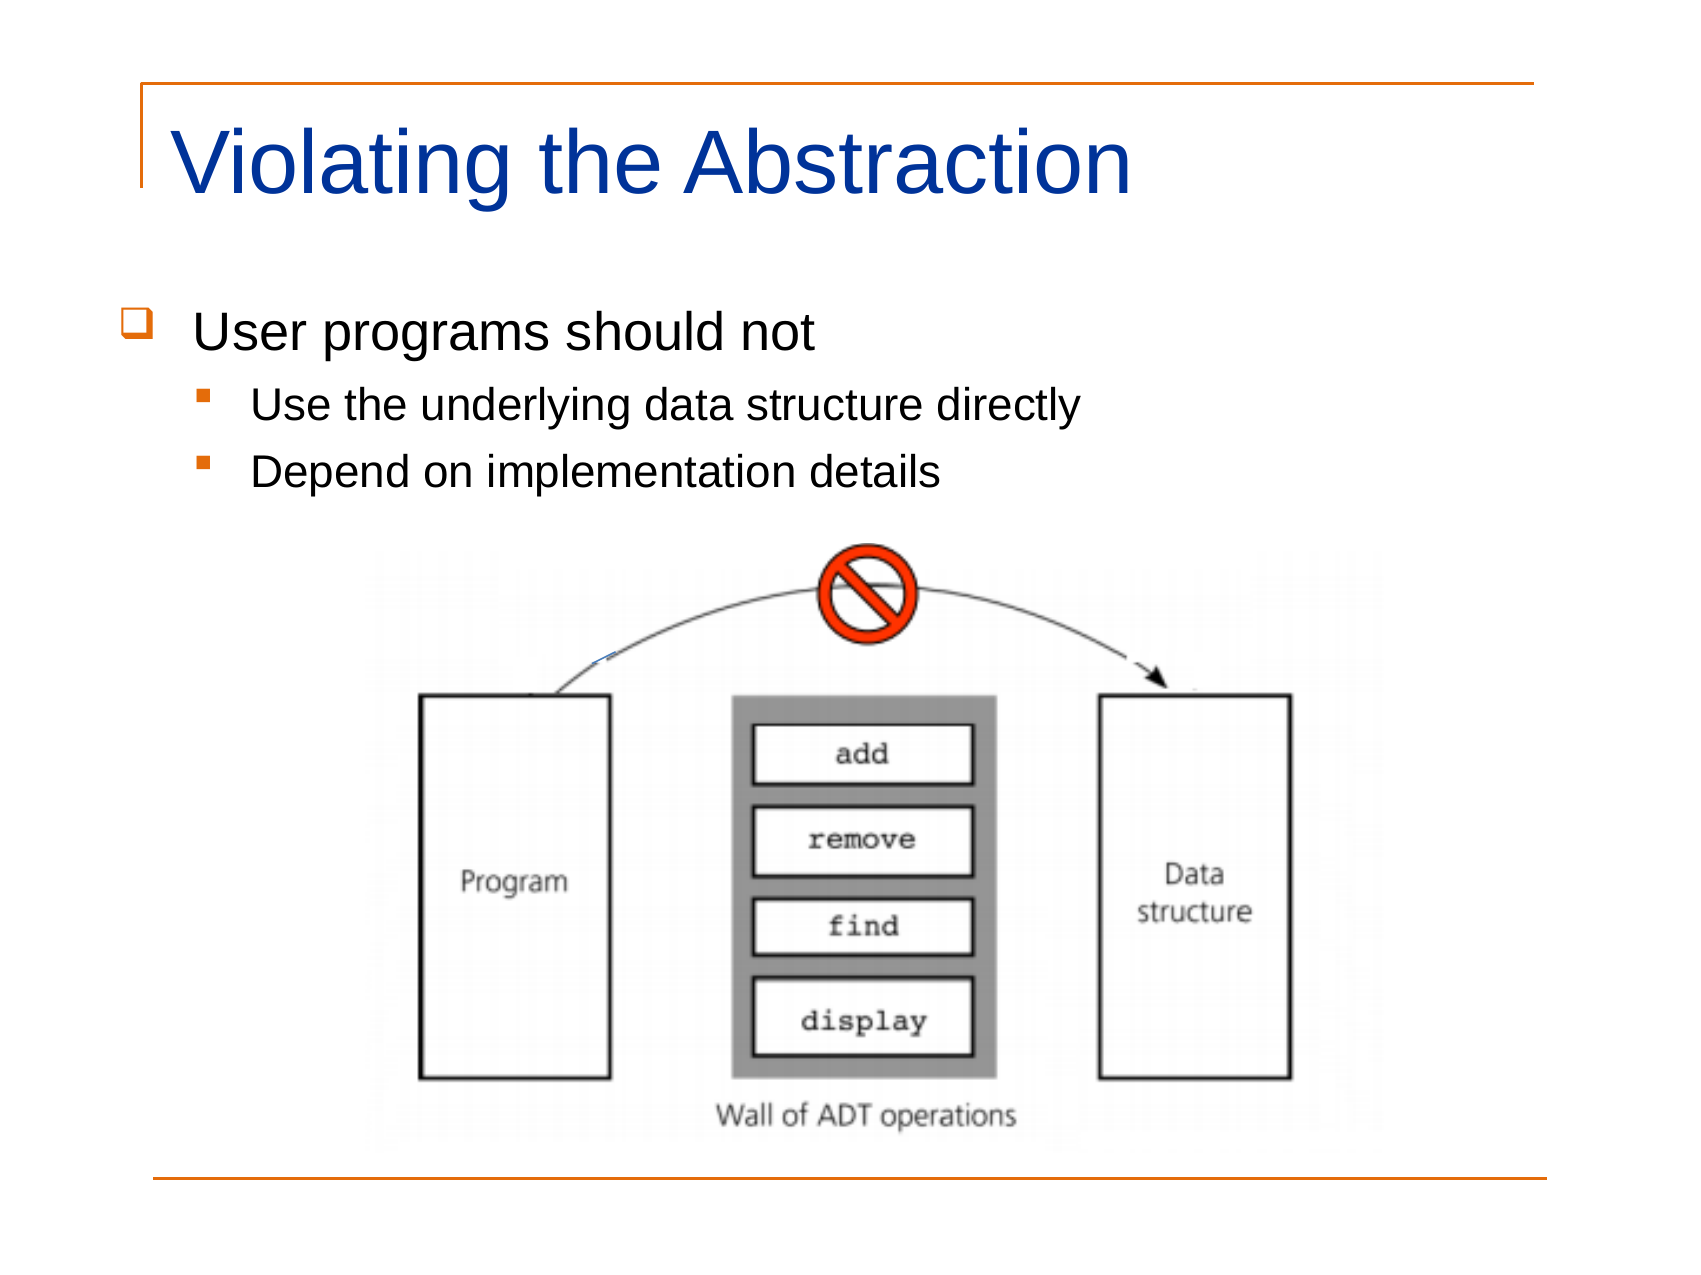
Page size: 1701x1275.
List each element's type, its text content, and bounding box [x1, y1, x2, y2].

text_box [141, 83, 1533, 187]
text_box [334, 543, 1384, 1153]
text_box Violating the Abstraction [170, 128, 1654, 220]
text_box User programs should not Use the underlying data structure directly Depend on implementation details [117, 296, 1538, 504]
